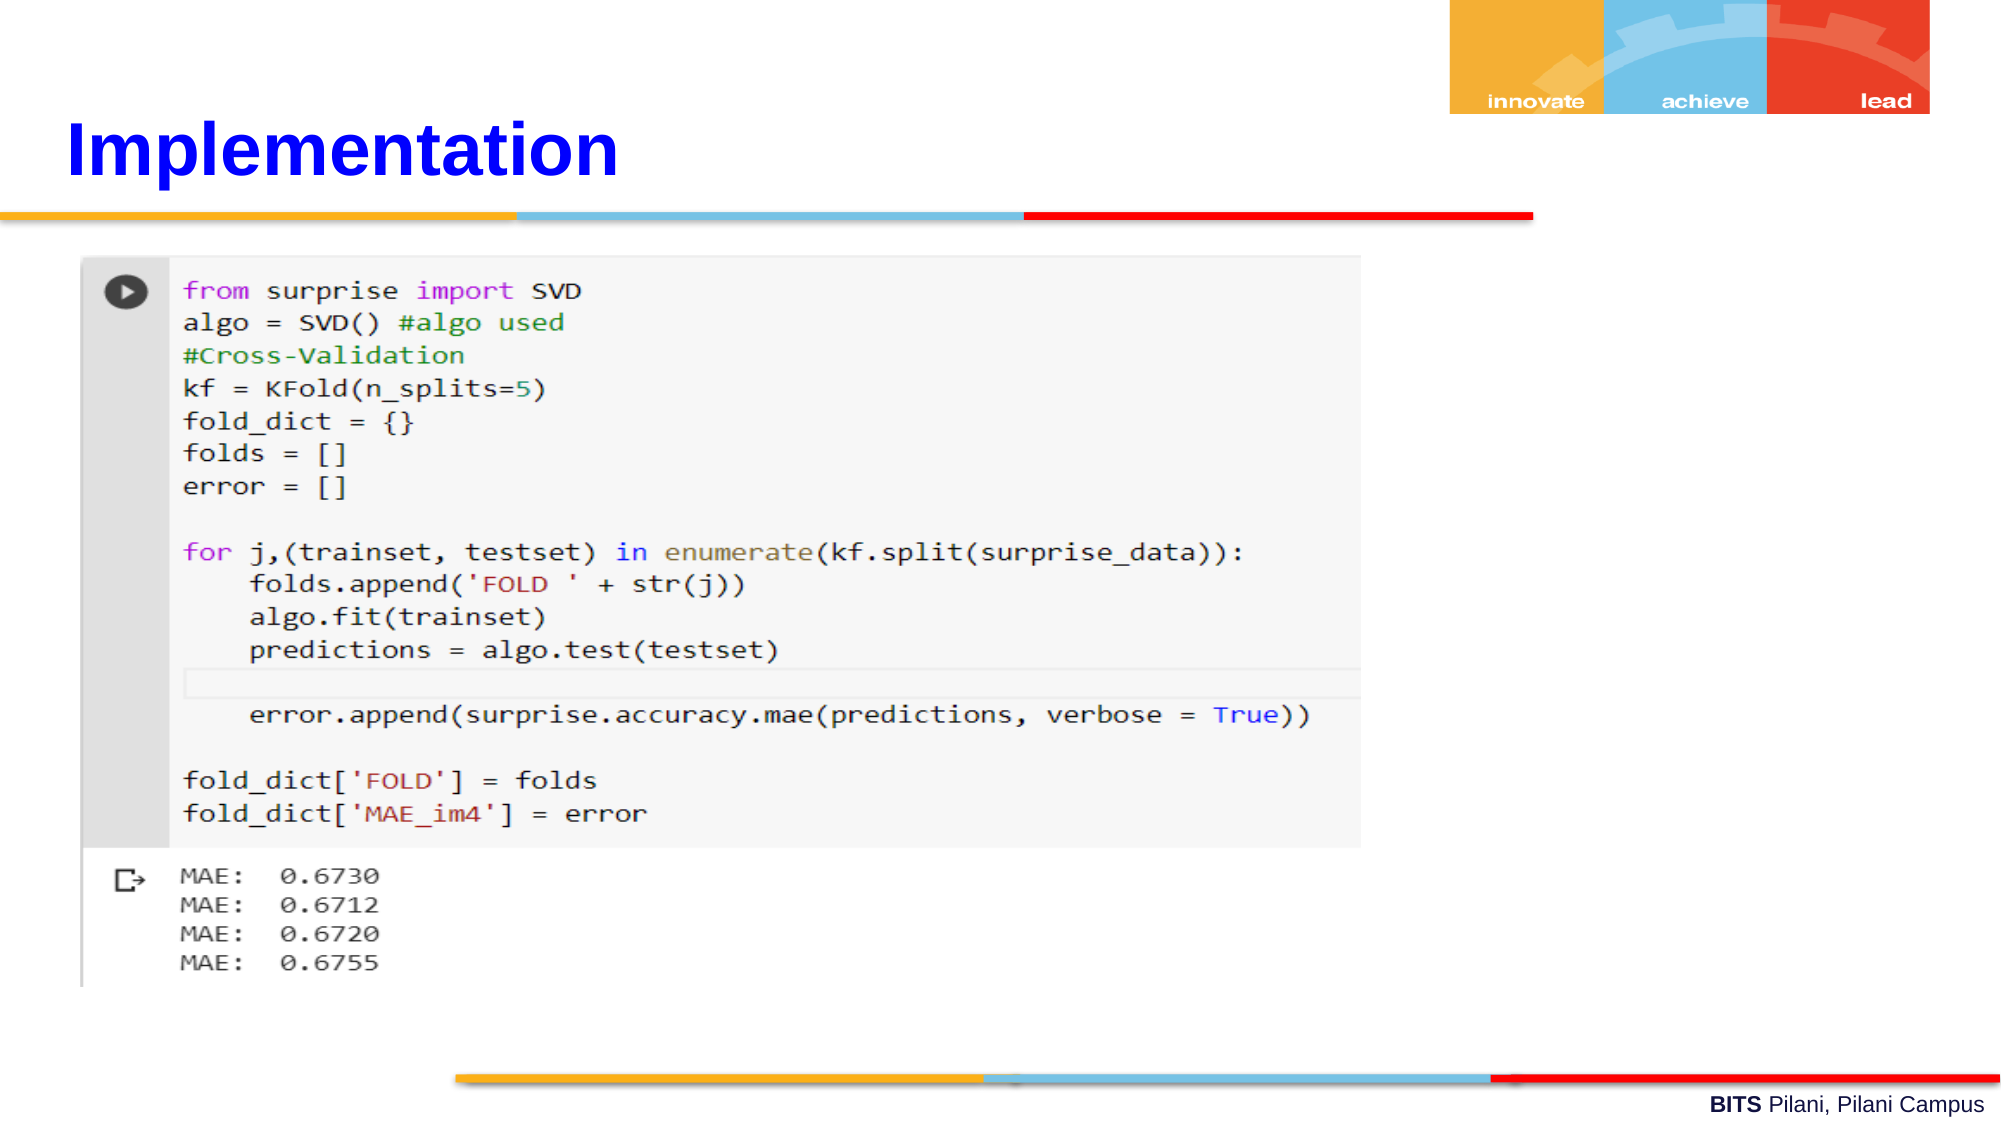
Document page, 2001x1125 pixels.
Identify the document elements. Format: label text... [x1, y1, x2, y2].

text_box [80, 230, 1884, 1061]
picture [1449, 0, 1930, 114]
picture [80, 255, 1361, 987]
list Implementation [66, 47, 1450, 202]
